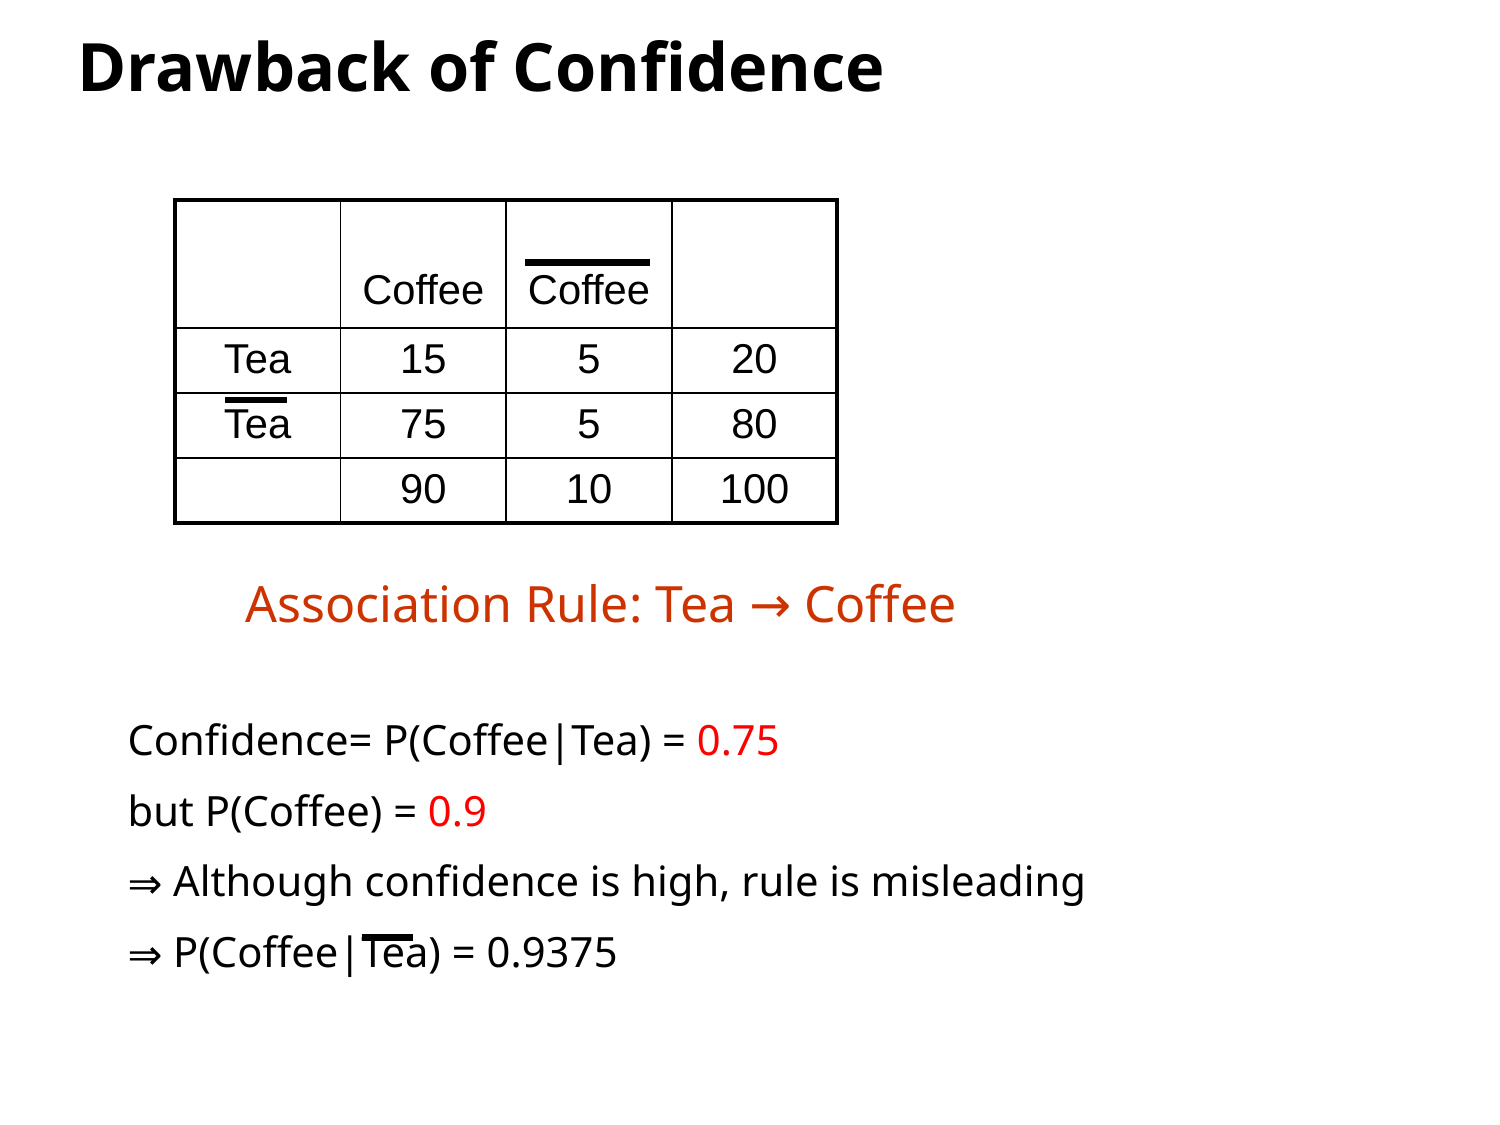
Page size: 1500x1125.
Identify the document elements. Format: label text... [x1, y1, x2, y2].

title Drawback of Confidence [62, 24, 1421, 113]
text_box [112, 564, 1326, 1001]
table_cell Tea [177, 394, 340, 457]
table_cell 80 [673, 394, 835, 457]
table_cell 75 [341, 394, 505, 457]
table_cell 20 [673, 329, 835, 392]
table_cell 5 [507, 329, 671, 392]
table_cell [177, 459, 340, 521]
table_header Coffee [507, 202, 671, 327]
table_header [177, 202, 340, 327]
table_cell 100 [673, 459, 835, 521]
table_cell 15 [341, 329, 505, 392]
table_cell 90 [341, 459, 505, 521]
table_cell Tea [177, 329, 340, 392]
table_header [673, 202, 835, 327]
table_cell 10 [507, 459, 671, 521]
table_cell 5 [507, 394, 671, 457]
table_header Coffee [341, 202, 505, 327]
